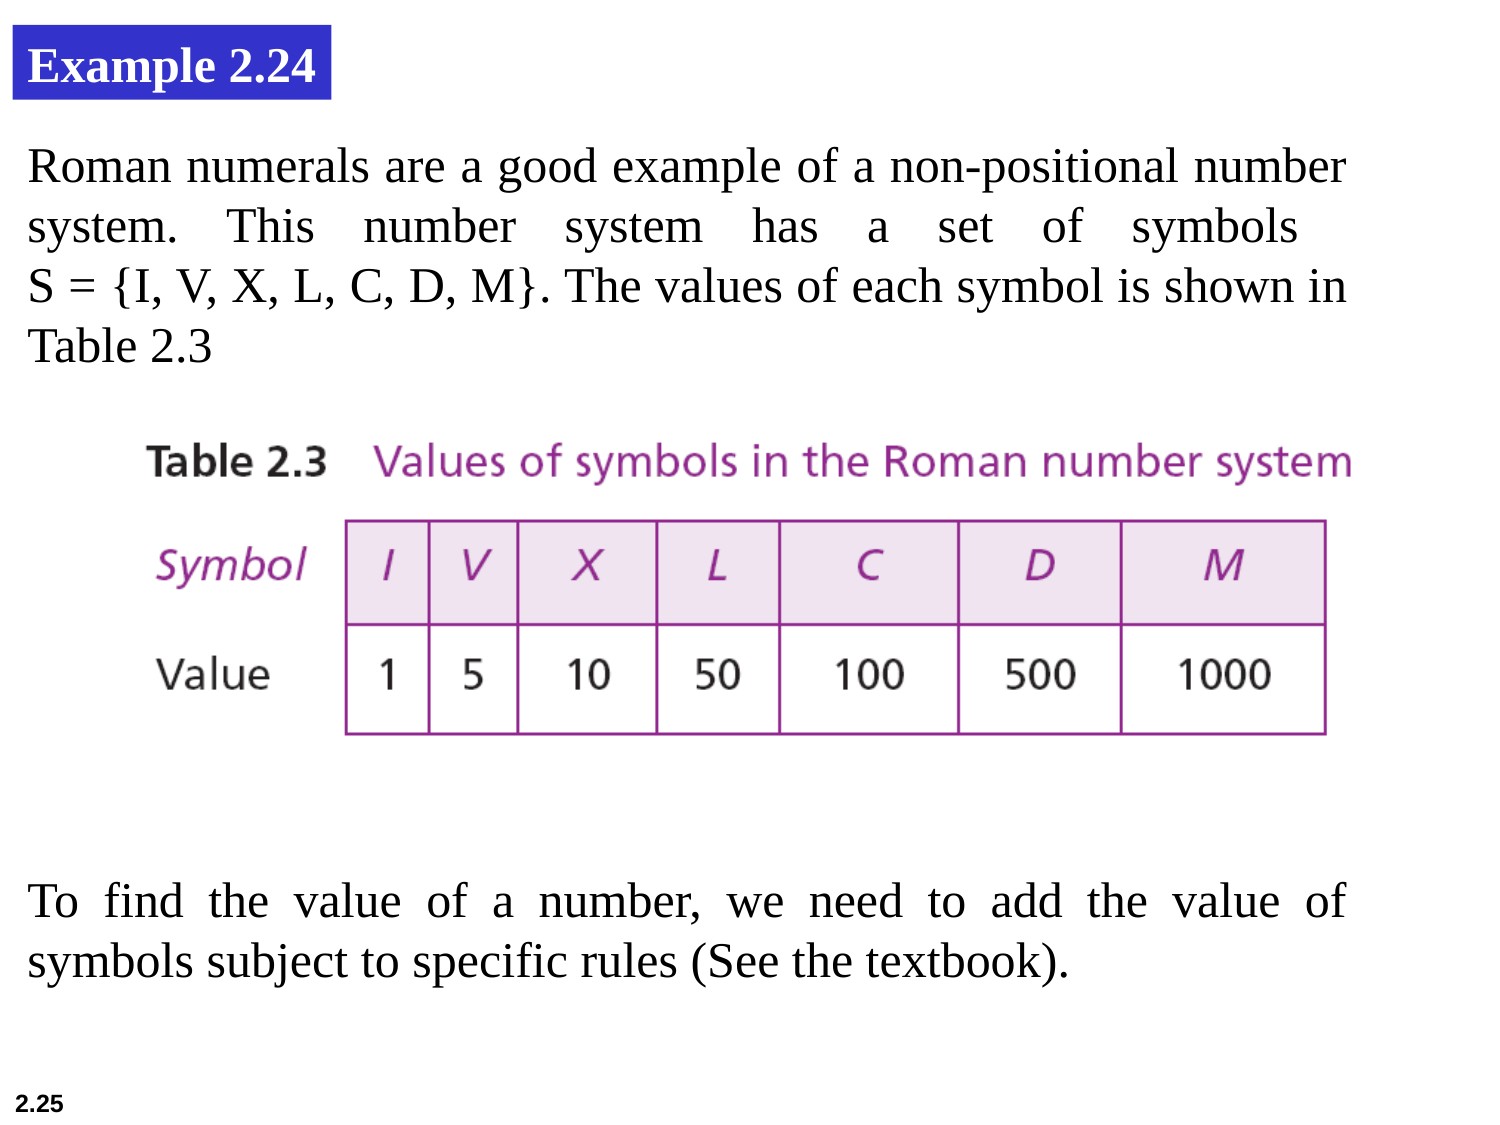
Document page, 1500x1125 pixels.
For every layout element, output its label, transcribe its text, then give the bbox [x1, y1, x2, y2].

slide_number 2.25 [0, 1050, 313, 1125]
text_box Roman numerals are a good example of a non-positional number system. This number system has a set of symbols S = {I, V, X, L, C, D, M}. The values of each symbol is shown in Table 2.3 [12, 125, 1363, 380]
picture [100, 434, 1399, 750]
text_box To find the value of a number, we need to add the value of symbols subject to specific rules (See the textbook). [12, 860, 1363, 995]
text_box Example 2.24 [12, 24, 332, 100]
